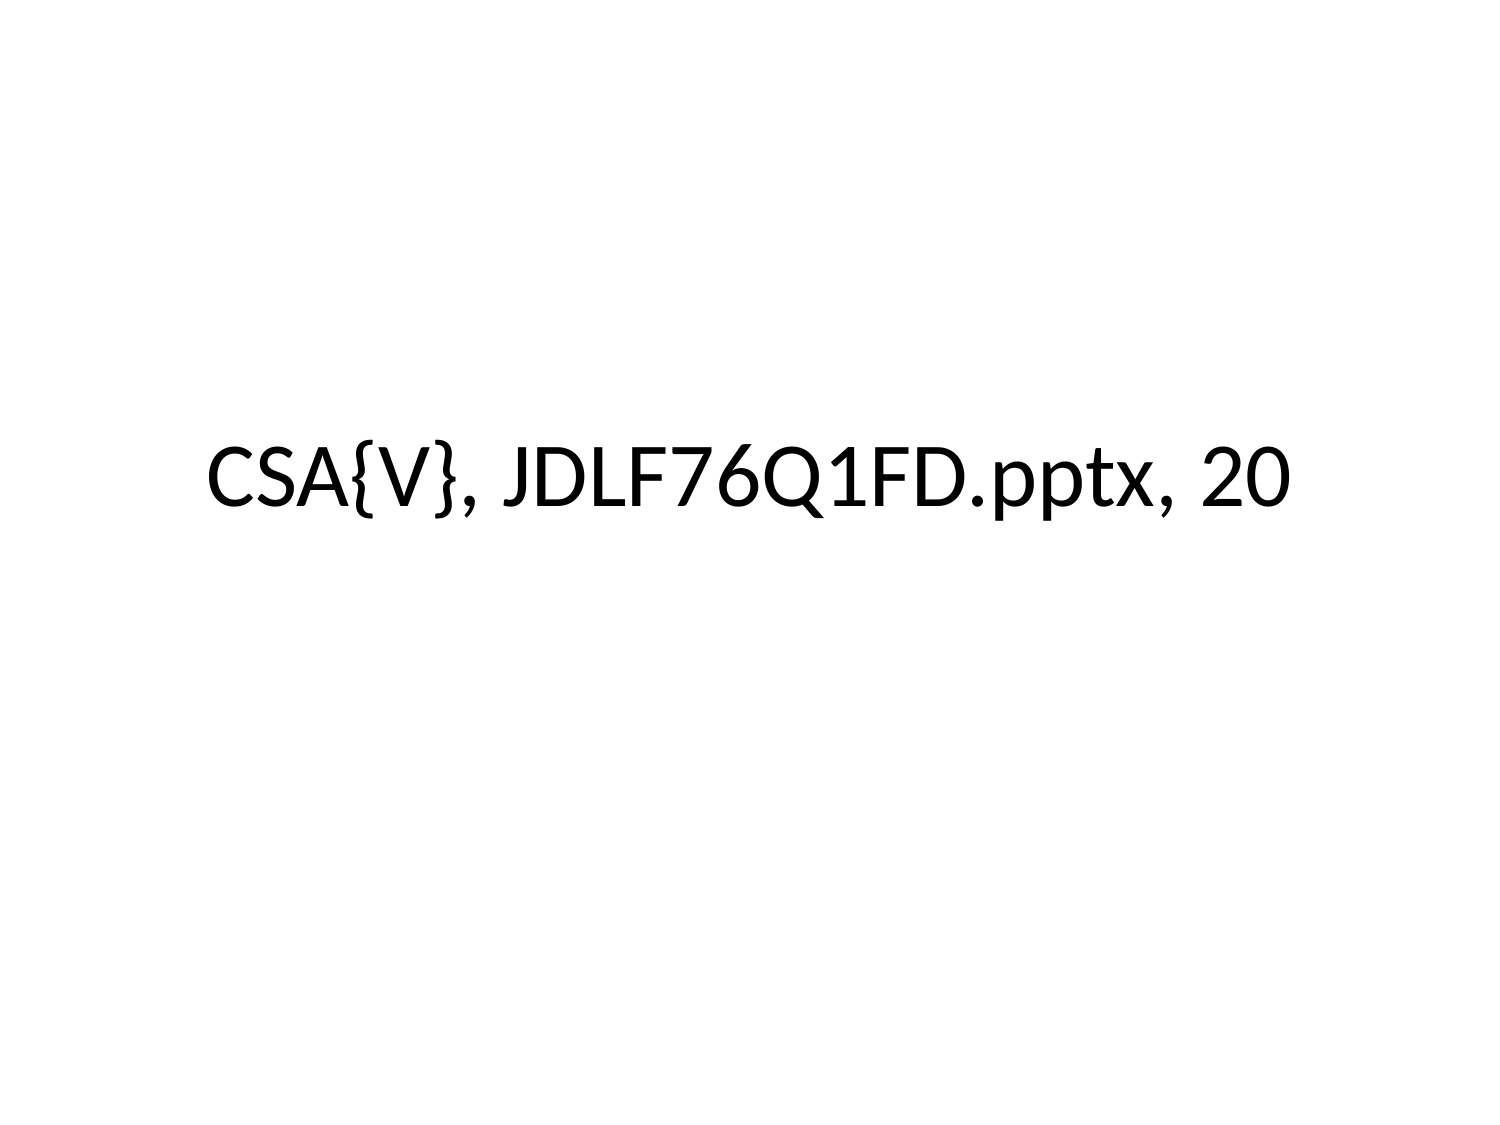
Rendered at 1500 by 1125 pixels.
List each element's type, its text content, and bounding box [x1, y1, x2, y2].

title CSA{V}, JDLF76Q1FD.pptx, 20 [112, 349, 1388, 591]
